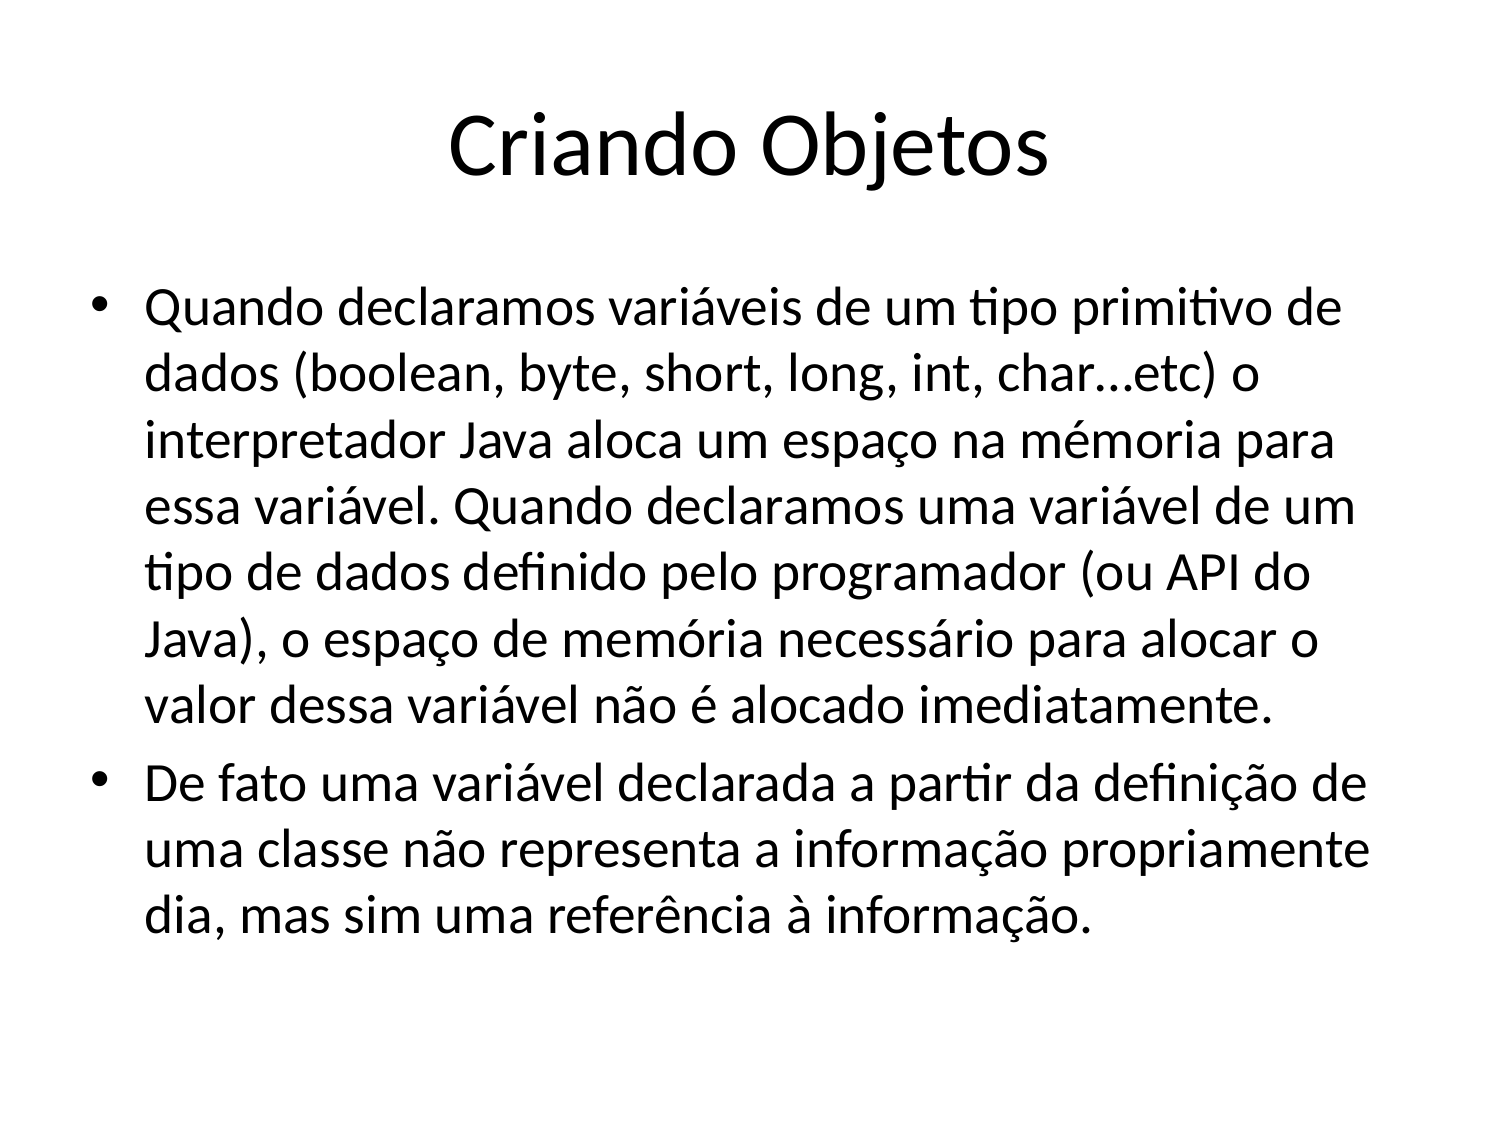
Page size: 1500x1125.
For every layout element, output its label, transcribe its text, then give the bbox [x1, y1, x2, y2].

title Criando Objetos [75, 45, 1425, 233]
list Quando declaramos variáveis de um tipo primitivo de dados (boolean, byte, short, long, int, char…etc) o interpretador Java aloca um espaço na mémoria para essa variável. Quando declaramos uma variável de um tipo de dados definido pelo programador (ou API do Java), o espaço de memória necessário para alocar o valor dessa variável não é alocado imediatamente. De fato uma variável declarada a partir da definição de uma classe não representa a informação propriamente dia, mas sim uma referência à informação. [75, 262, 1425, 1005]
